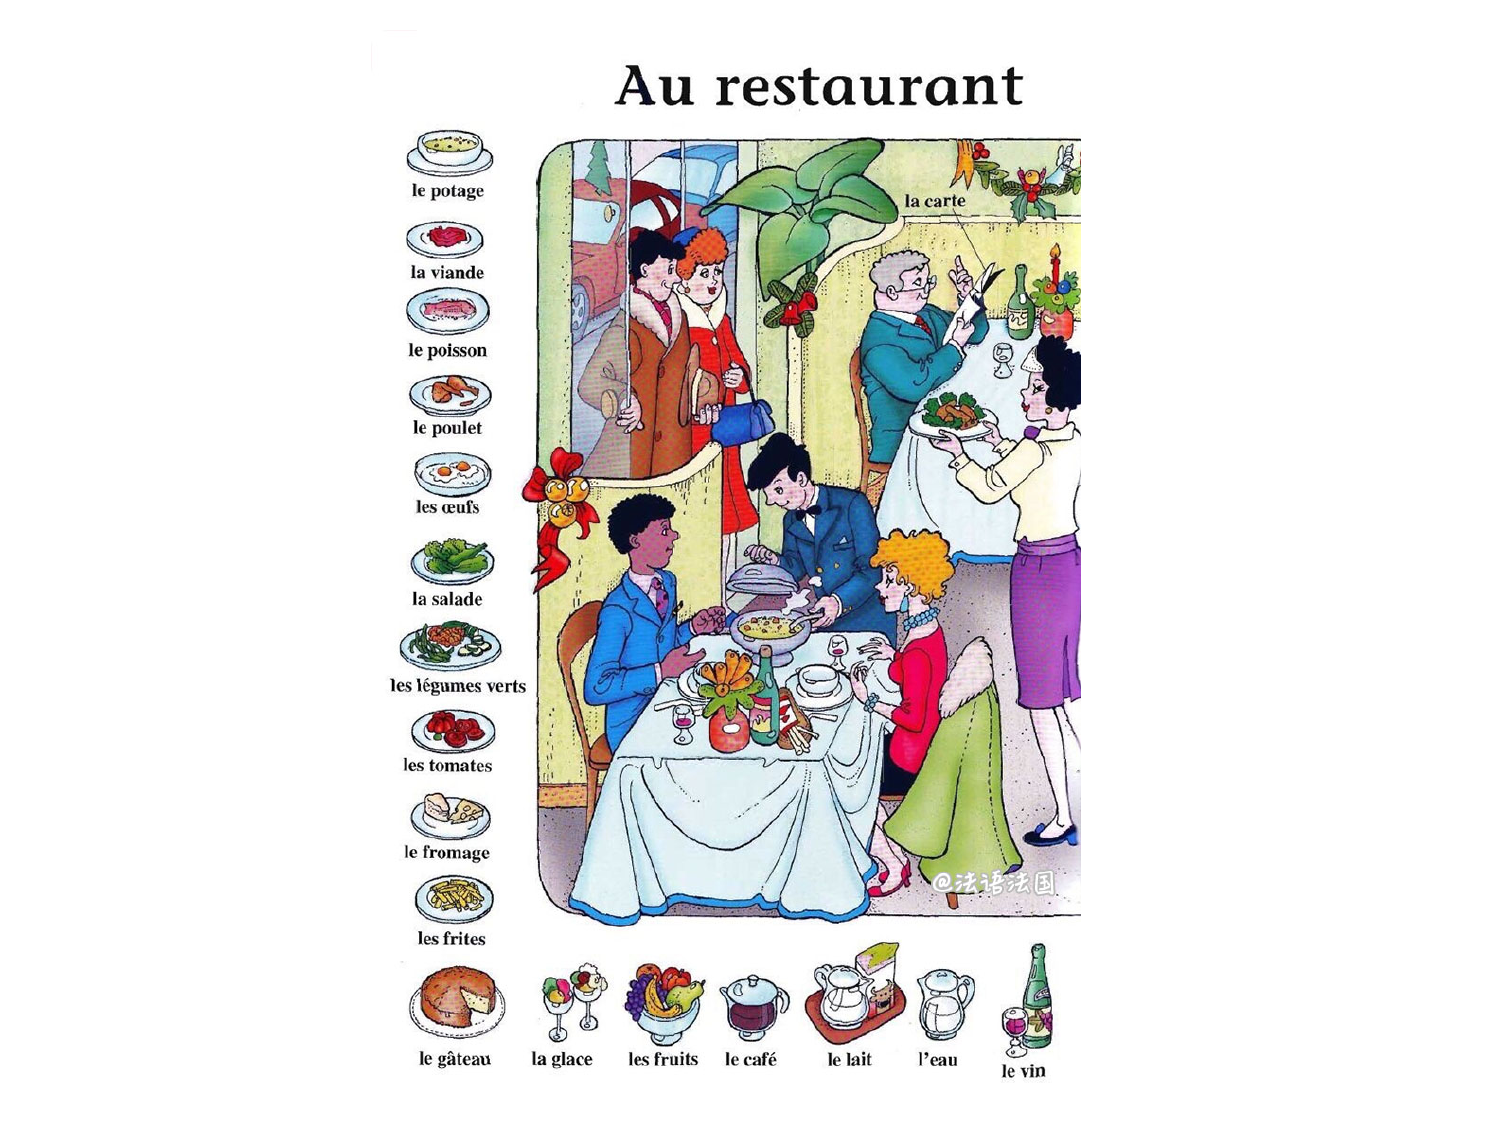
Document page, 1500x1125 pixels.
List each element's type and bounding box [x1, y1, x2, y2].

list [371, 30, 1081, 1101]
